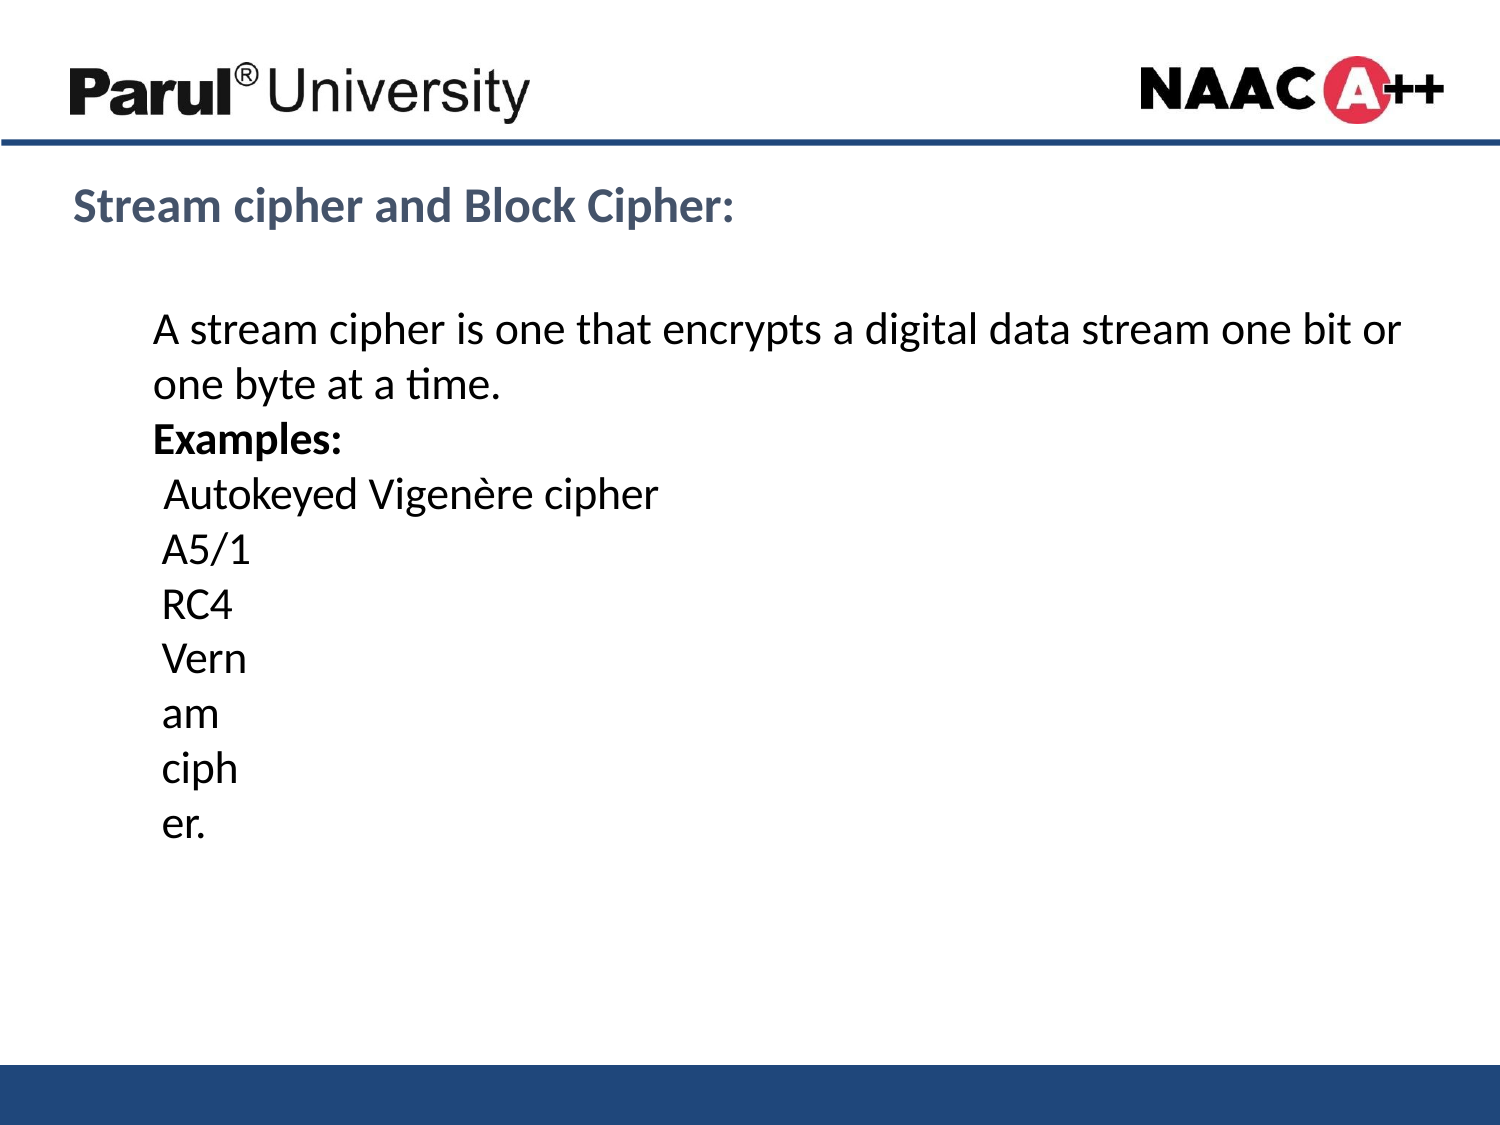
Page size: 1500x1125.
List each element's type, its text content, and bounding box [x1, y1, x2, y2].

text_box [1, 139, 1500, 146]
picture [1141, 56, 1444, 124]
picture [70, 62, 530, 124]
title Stream cipher and Block Cipher: [71, 170, 1344, 361]
text_box A stream cipher is one that encrypts a digital data stream one bit or one byte at a time. Examples: Autokeyed Vigenère cipher A5/1 RC4 Vernam cipher. [150, 296, 1407, 849]
